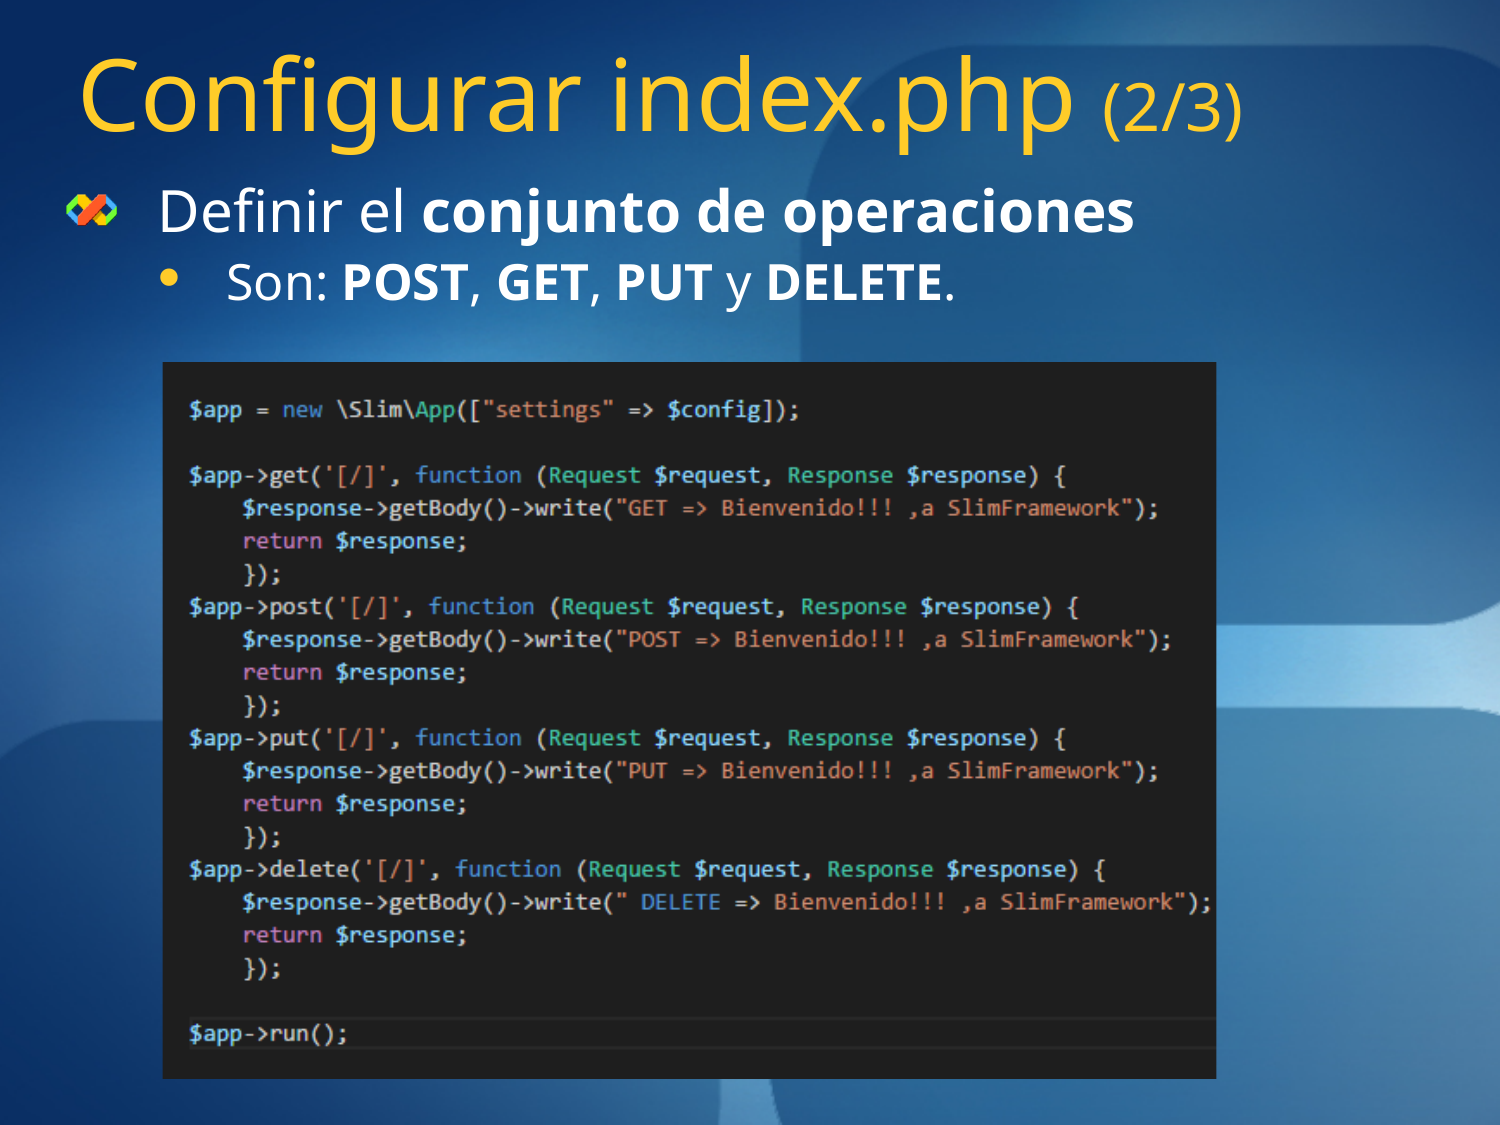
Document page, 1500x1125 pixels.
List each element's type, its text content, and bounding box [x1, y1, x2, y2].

title Configurar index.php (2/3) [62, 37, 1440, 162]
picture [0, 0, 1500, 1125]
picture [66, 194, 117, 226]
text_box Definir el conjunto de operaciones Son: POST, GET, PUT y DELETE. [51, 174, 1500, 320]
